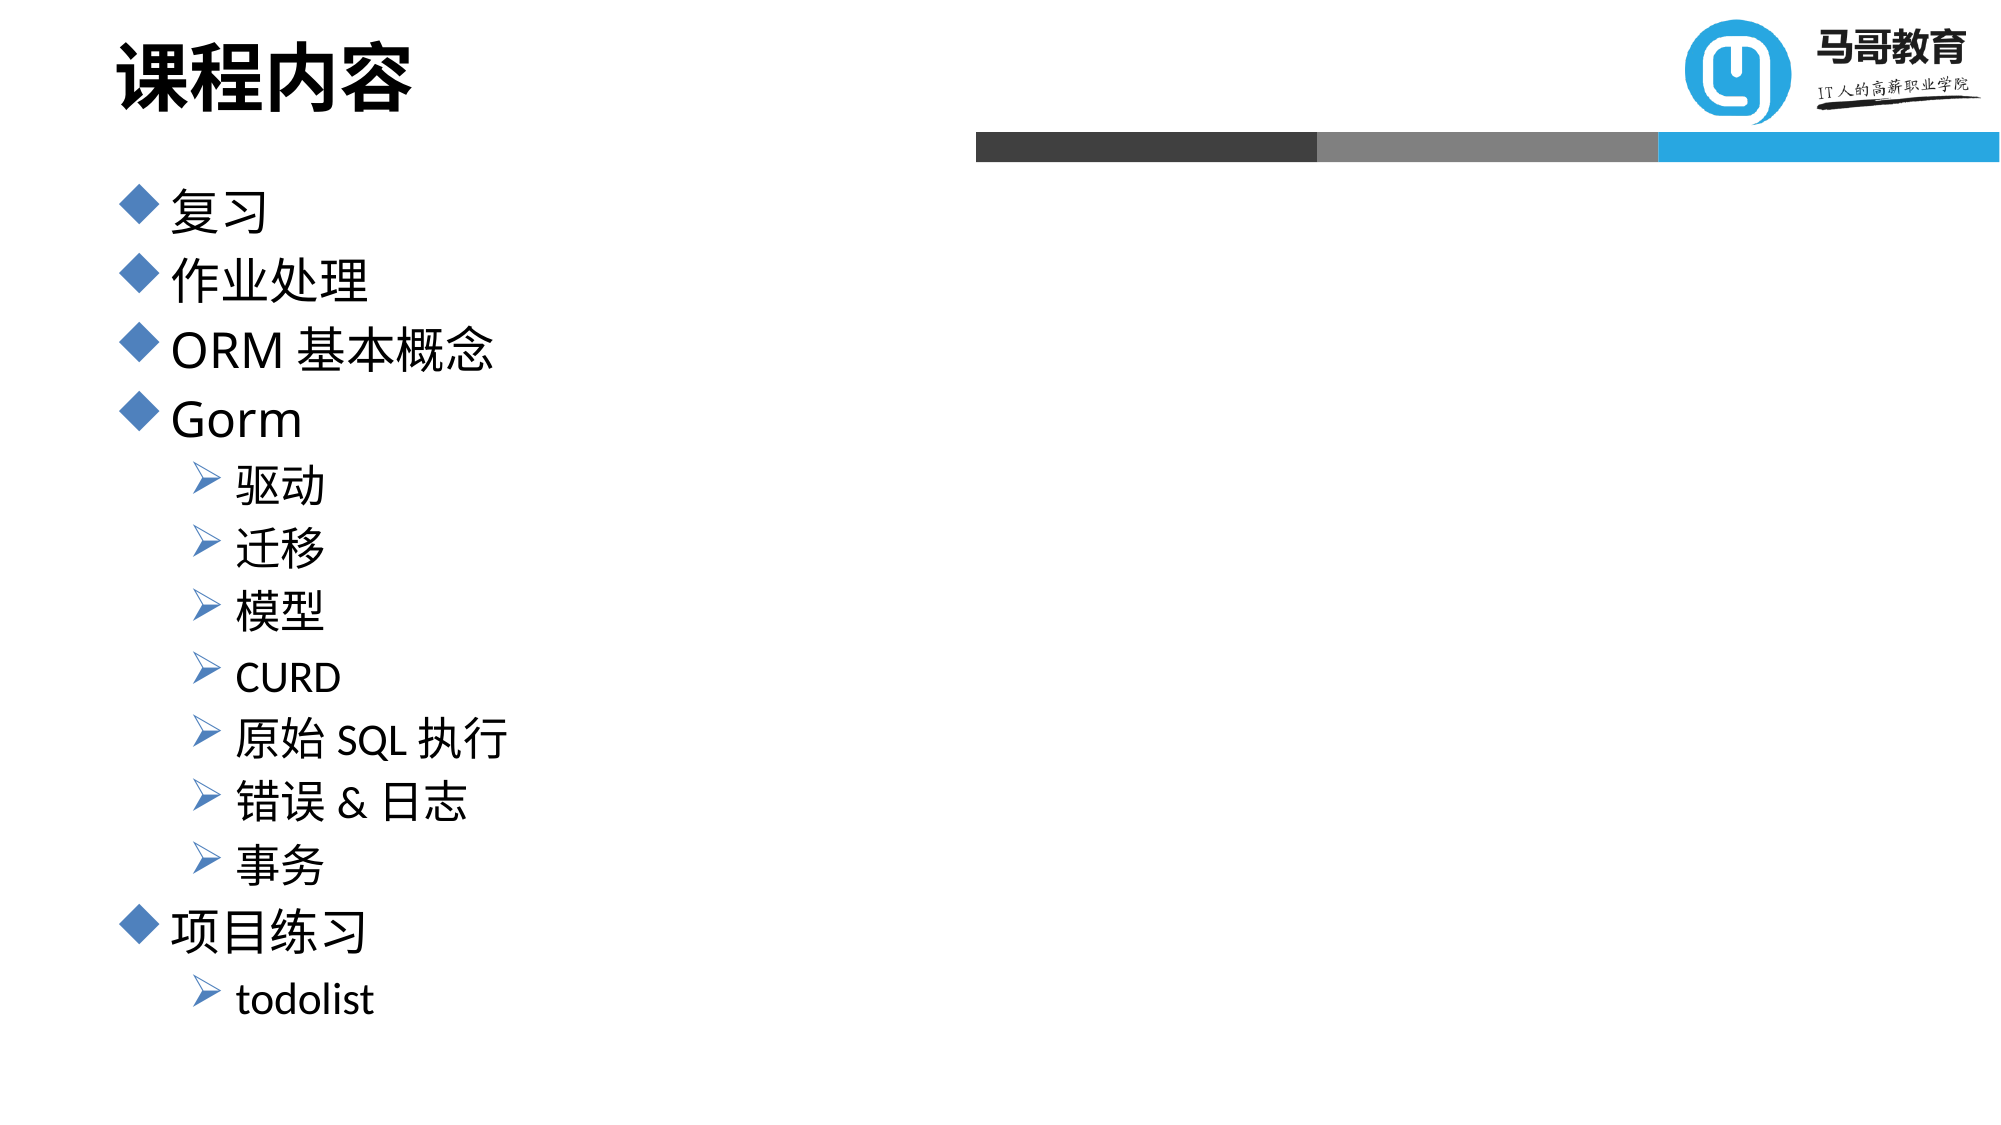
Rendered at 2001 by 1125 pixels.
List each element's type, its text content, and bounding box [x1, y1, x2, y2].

picture [1671, 0, 2001, 206]
list 复习 作业处理 ORM基本概念 Gorm 驱动 迁移 模型 CURD 原始SQL执行 错误&日志 事务 项目练习 todolist [99, 173, 1931, 1034]
title 课程内容 [99, 27, 1274, 124]
